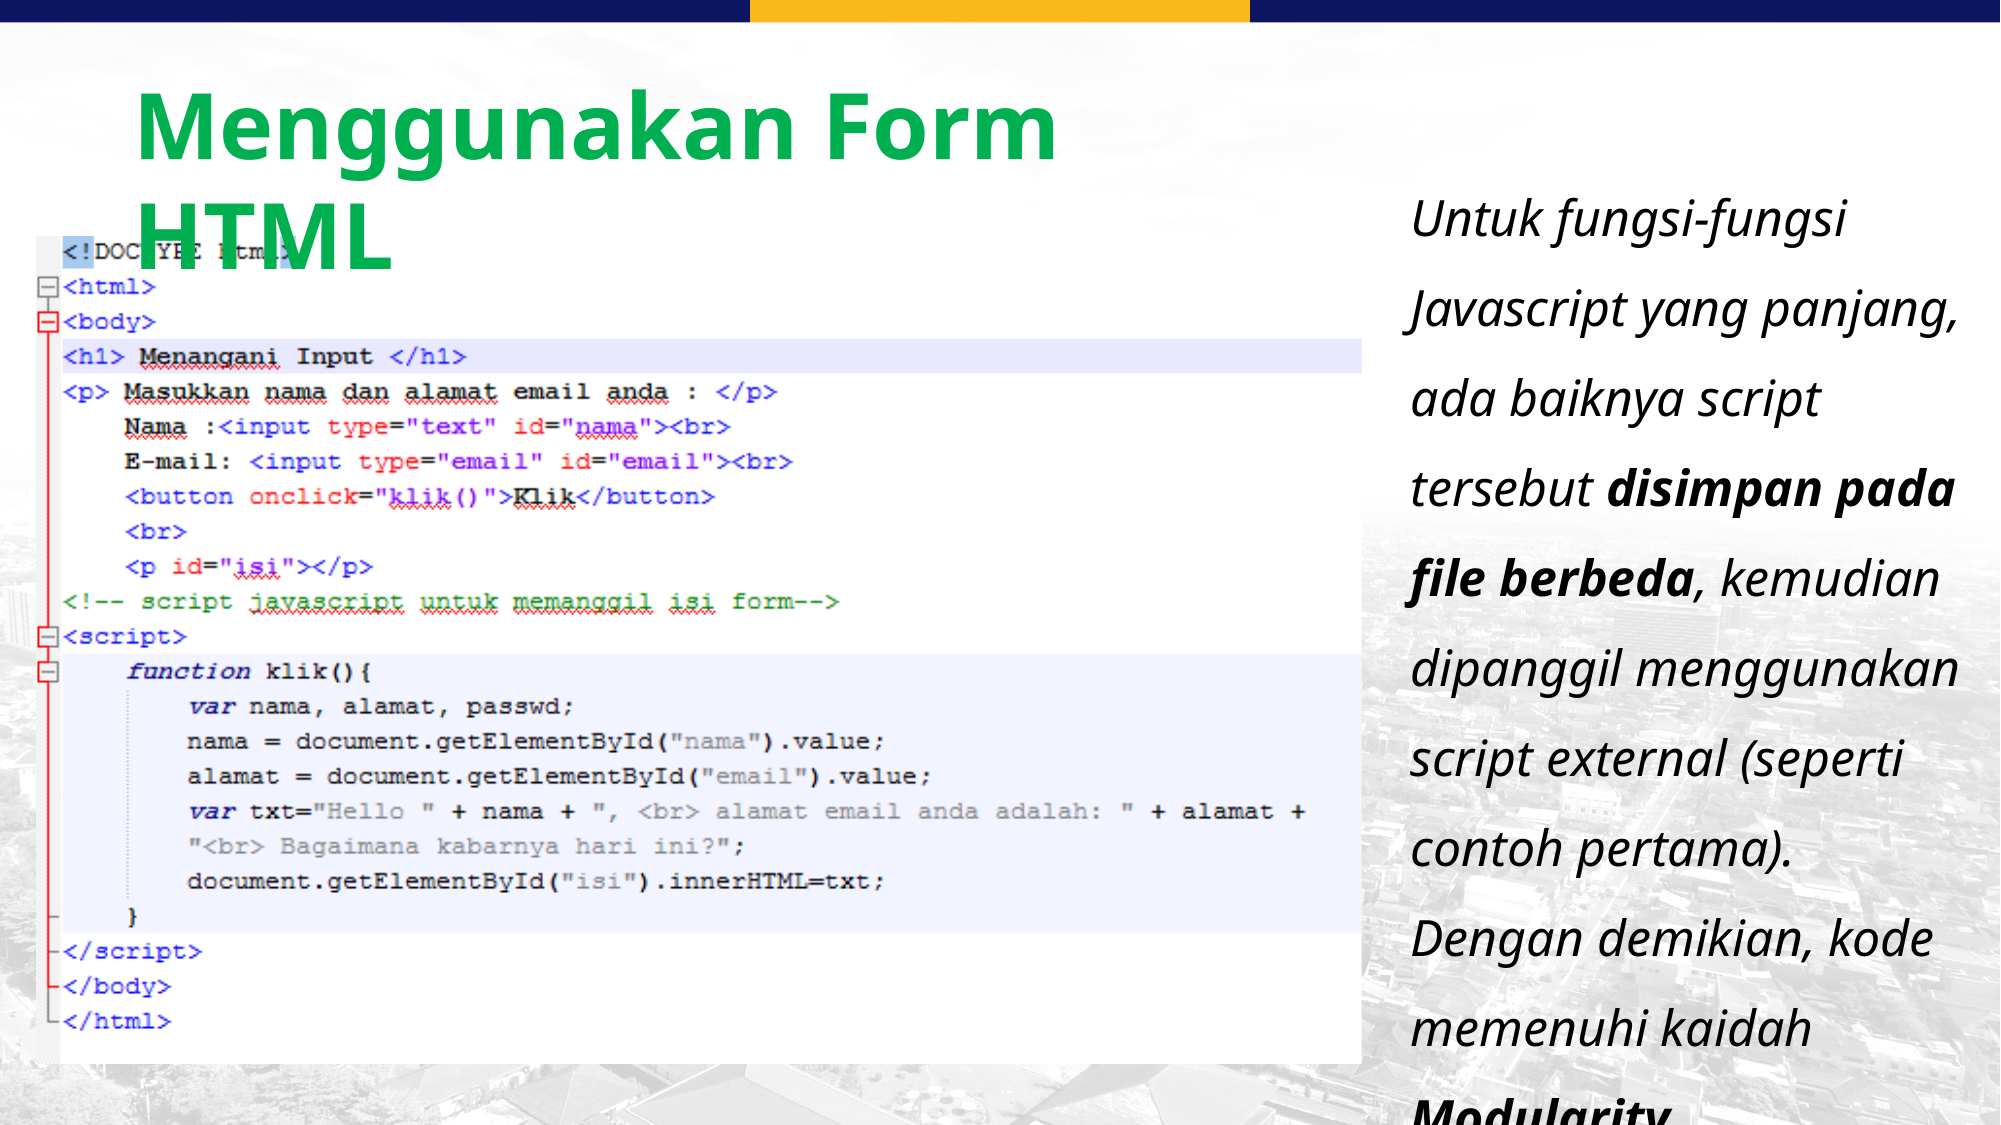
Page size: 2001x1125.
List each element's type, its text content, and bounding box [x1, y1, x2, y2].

text_box Menggunakan Form HTML [118, 60, 1229, 236]
text_box Untuk fungsi-fungsi Javascript yang panjang, ada baiknya script tersebut disimpan pada file berbeda, kemudian dipanggil menggunakan script external (seperti contoh pertama). Dengan demikian, kode memenuhi kaidah Modularity [1395, 149, 1983, 1125]
picture [36, 236, 1362, 1065]
